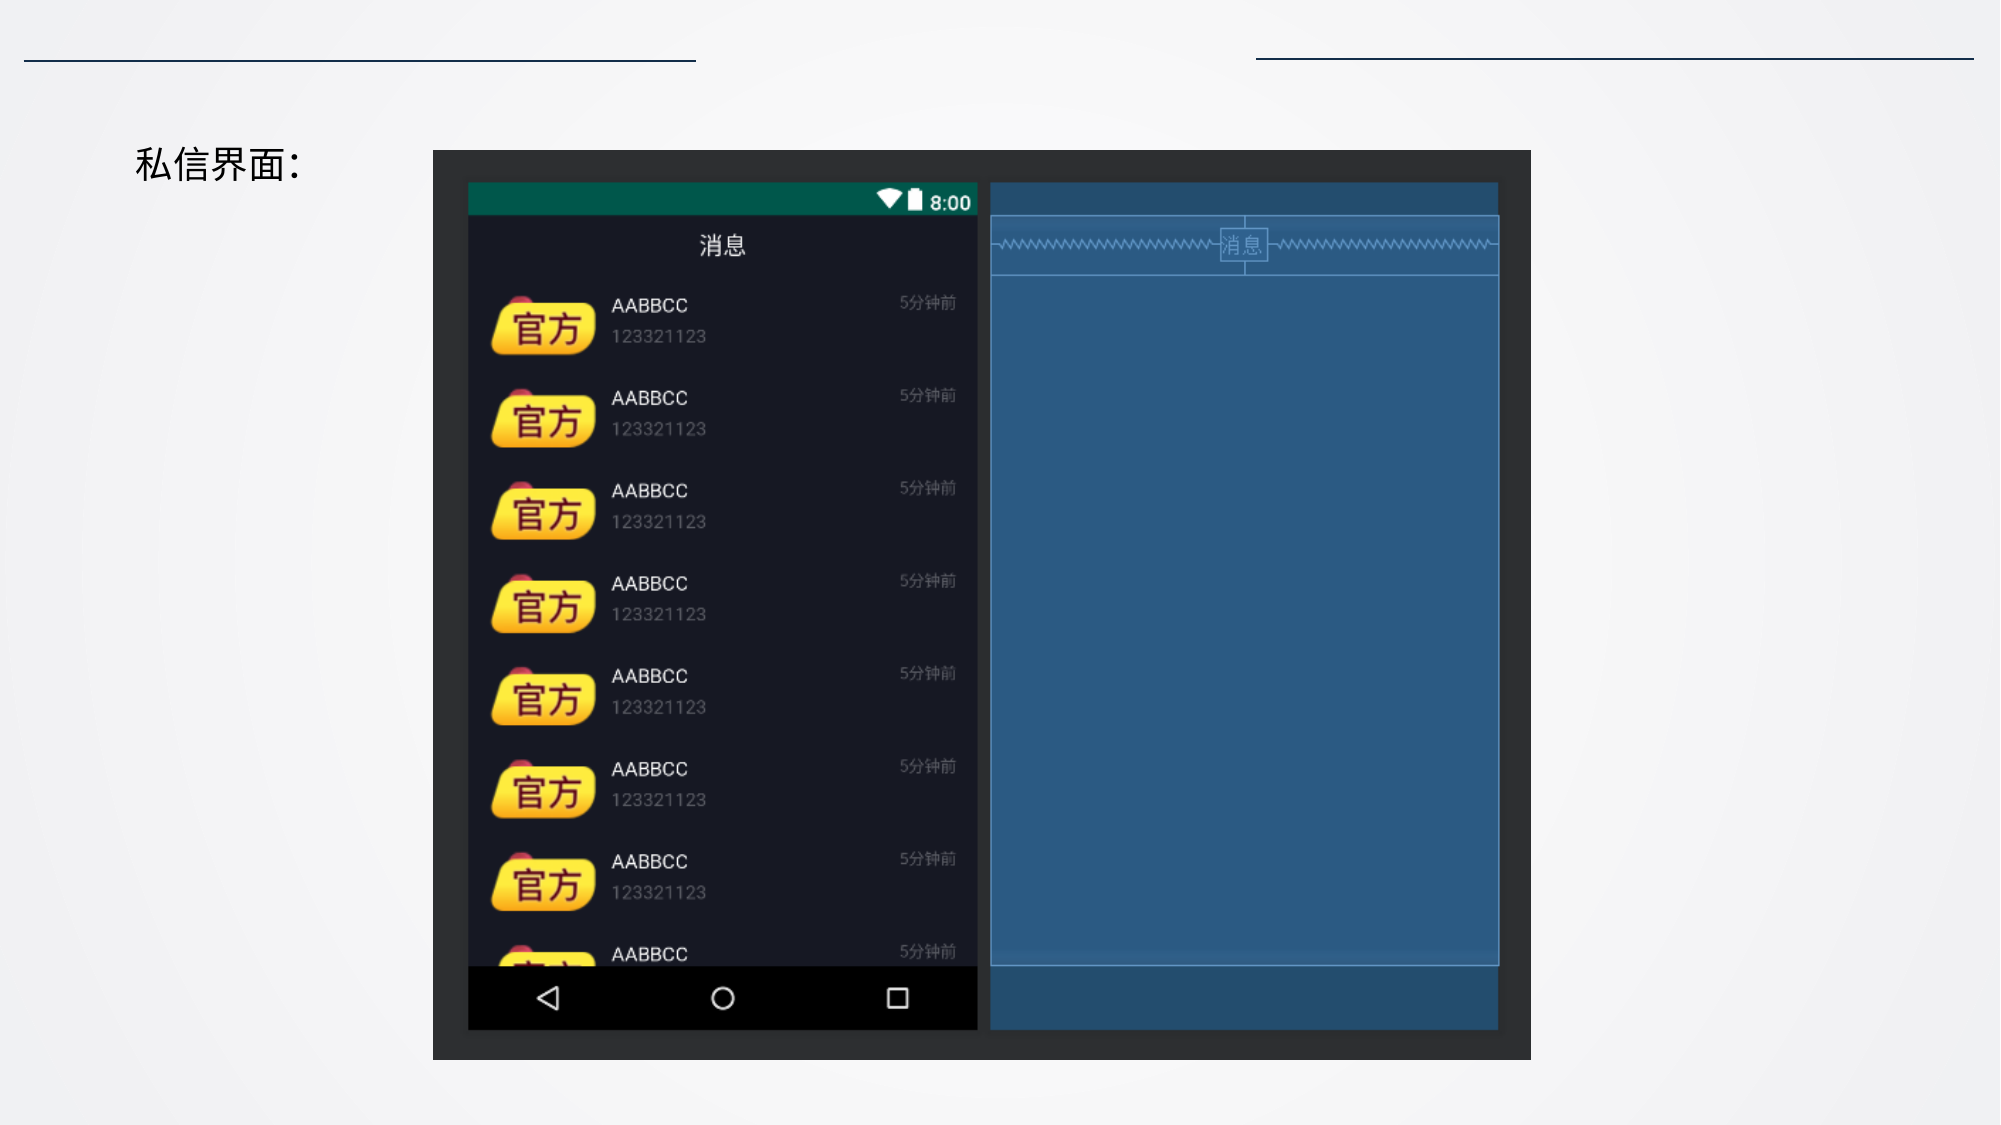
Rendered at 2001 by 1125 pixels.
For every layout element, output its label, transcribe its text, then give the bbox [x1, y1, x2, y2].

text_box 私信界面： [120, 133, 747, 194]
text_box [23, 58, 1974, 62]
picture [433, 150, 1531, 1060]
